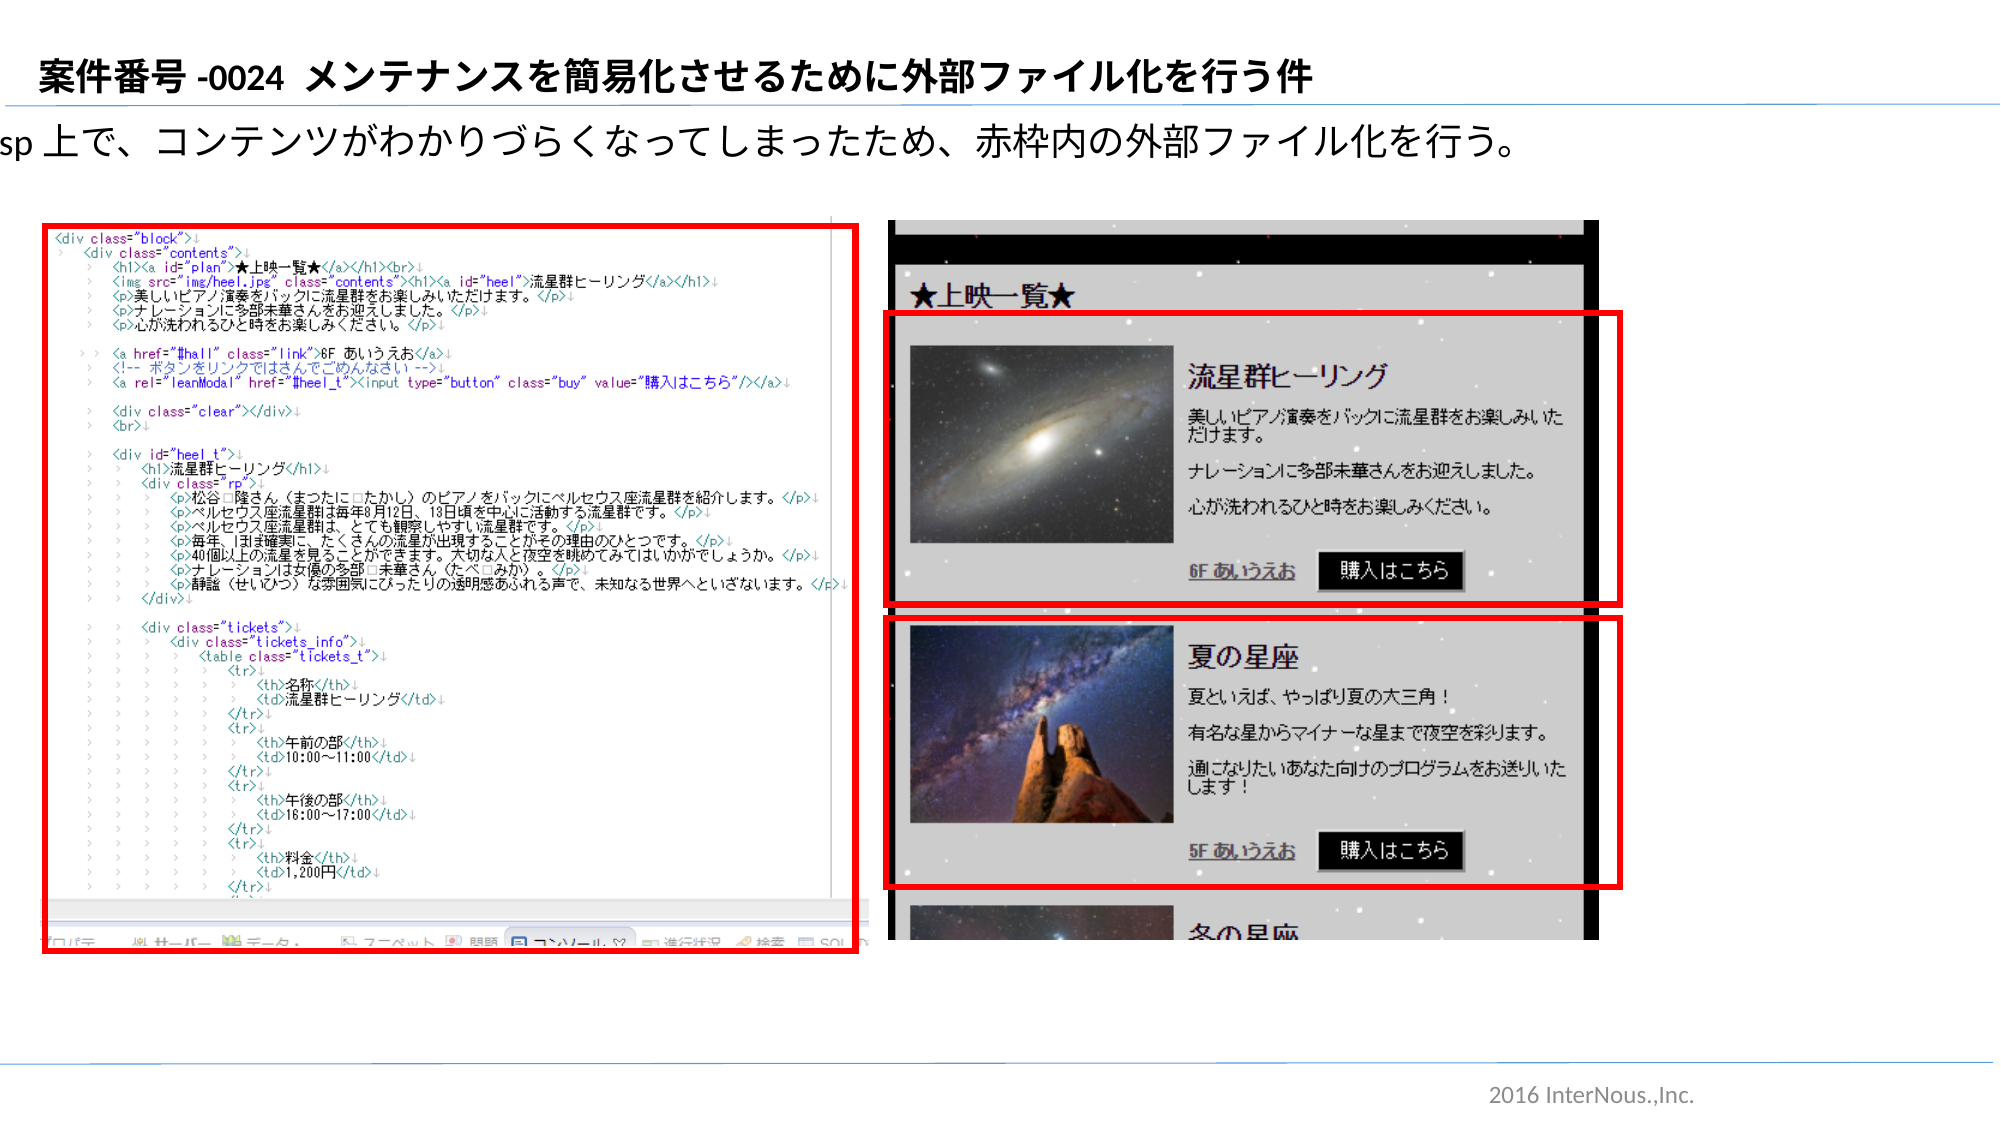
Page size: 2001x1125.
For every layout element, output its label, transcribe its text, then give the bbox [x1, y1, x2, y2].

picture [888, 220, 1599, 940]
picture [40, 216, 869, 946]
text_box 案件番号-0024 メンテナンスを簡易化させるために外部ファイル化を行う件 [23, 45, 1927, 103]
footer 2016 InterNous.,Inc. [1185, 1063, 1999, 1124]
text_box [1599, 617, 1621, 888]
text_box [44, 946, 857, 952]
text_box jsp上で、コンテンツがわかりづらくなってしまったため、赤枠内の外部ファイル化を行う。 [0, 110, 1551, 171]
text_box [1599, 312, 1621, 605]
